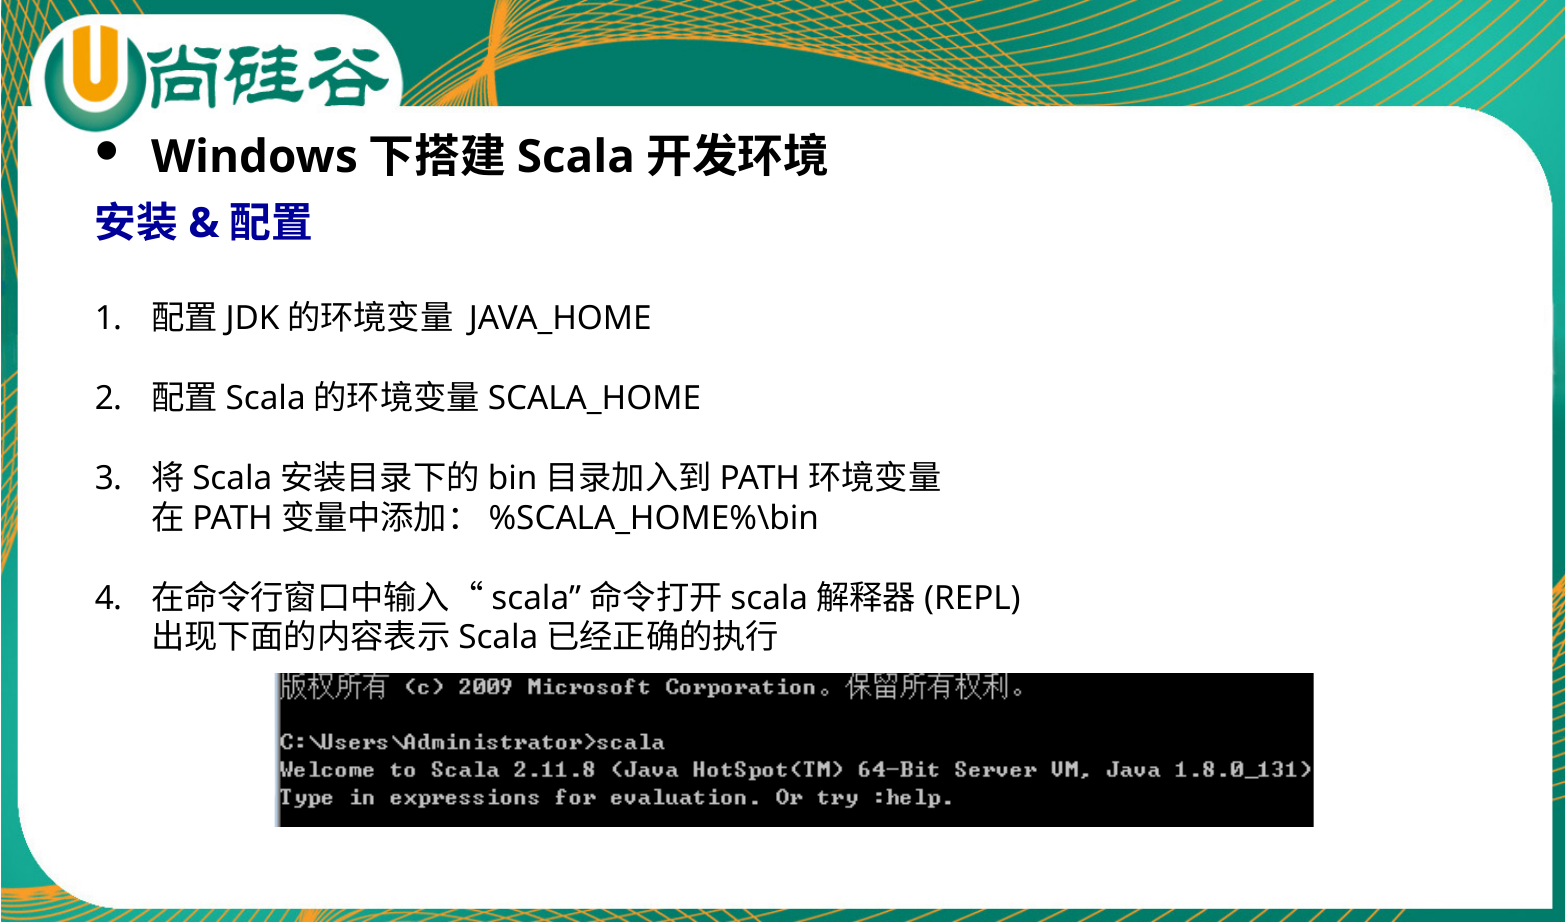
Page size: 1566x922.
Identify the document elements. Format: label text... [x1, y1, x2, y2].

text_box Windows下搭建Scala开发环境 [79, 125, 1325, 190]
picture [0, 0, 1566, 922]
picture [274, 672, 1314, 827]
text_box 安装&配置 配置JDK的环境变量 JAVA_HOME 配置Scala的环境变量SCALA_HOME 将Scala安装目录下的bin目录加入到PATH环境变量 在PATH变量中添加：%SCALA_HOME%\bin 在命令行窗口中输入“scala”命令打开scala解释器(REPL) 出现下面的内容表示Scala已经正确的执行 [80, 188, 1461, 922]
